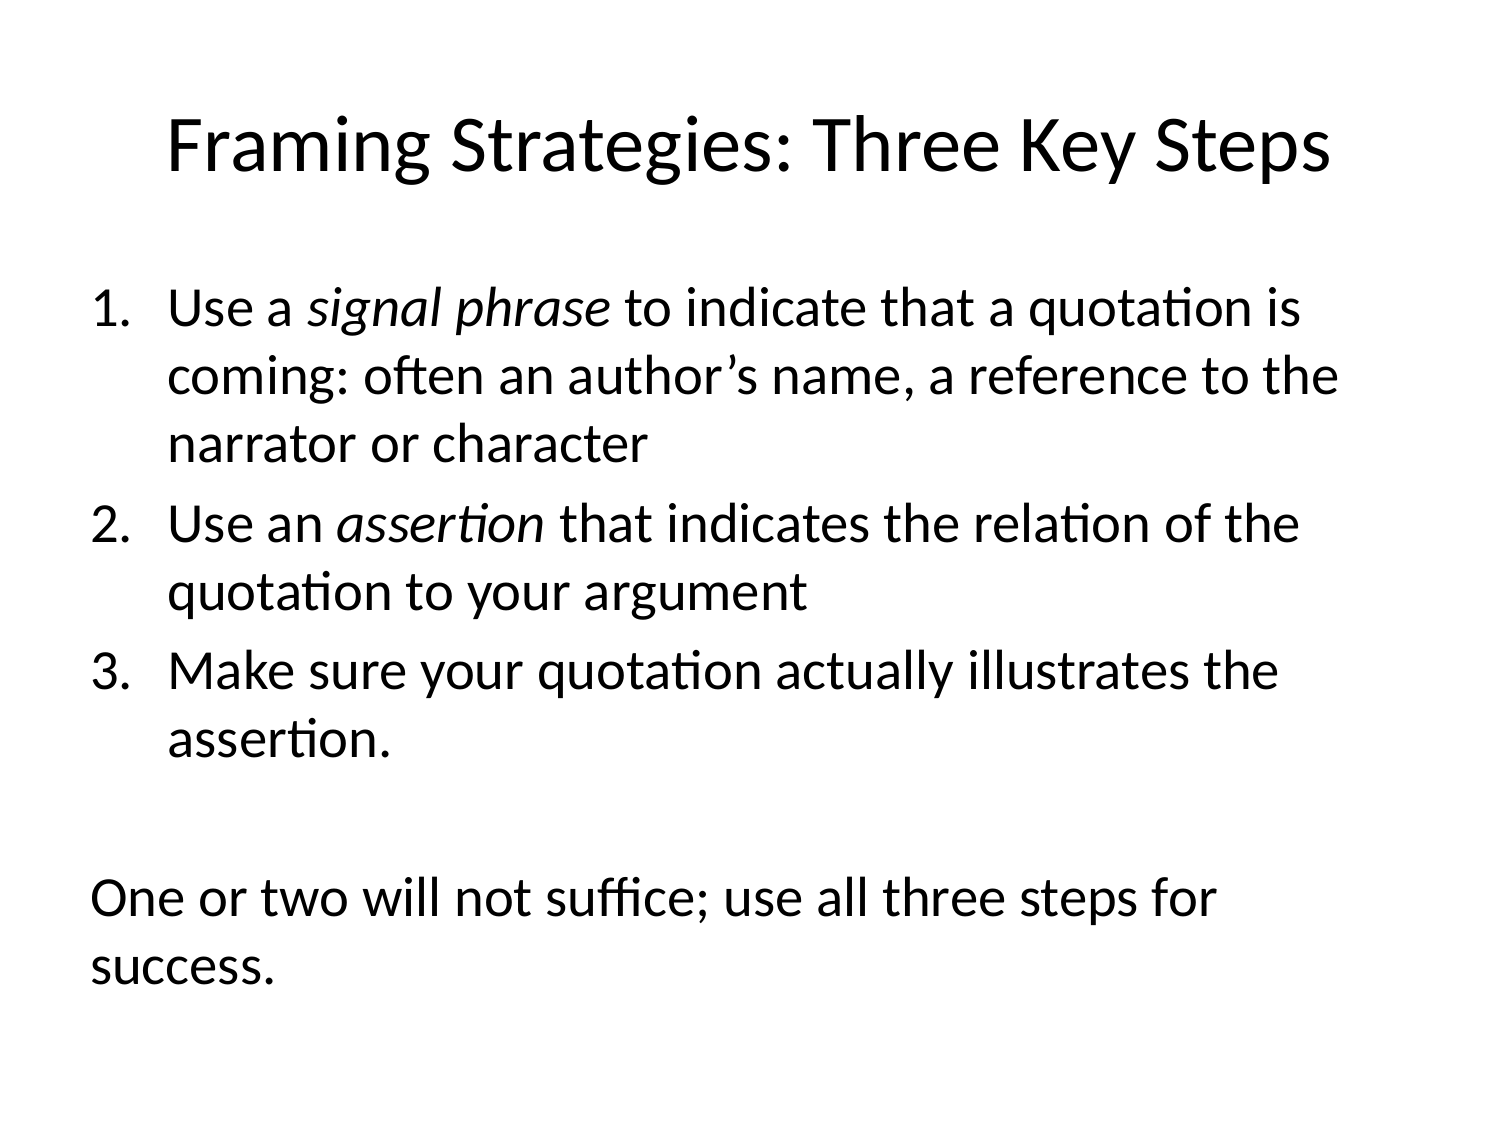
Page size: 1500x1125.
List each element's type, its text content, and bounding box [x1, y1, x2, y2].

list Use a signal phrase to indicate that a quotation is coming: often an author’s name, a reference to the narrator or character Use an assertion that indicates the relation of the quotation to your argument Make sure your quotation actually illustrates the assertion. One or two will not suffice; use all three steps for success. [75, 262, 1425, 1005]
title Framing Strategies: Three Key Steps [75, 45, 1425, 233]
